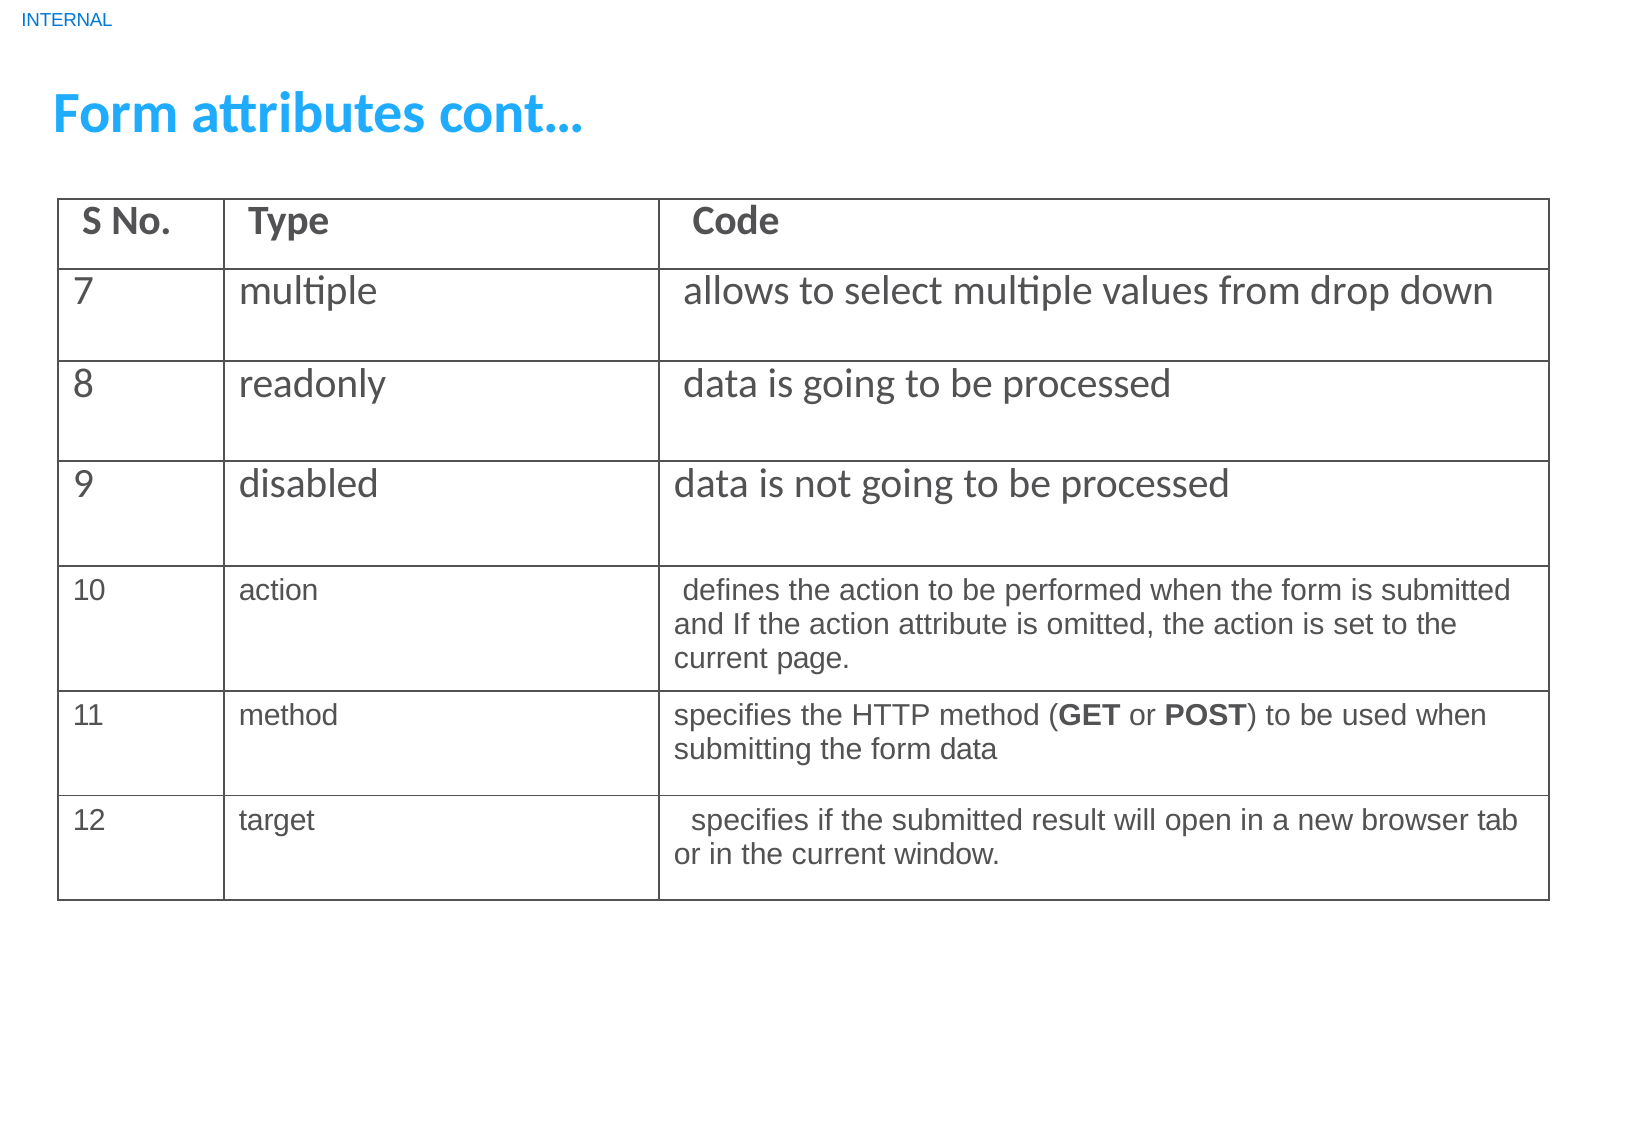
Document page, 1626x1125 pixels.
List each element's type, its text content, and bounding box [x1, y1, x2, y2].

table_cell readonly [225, 362, 658, 460]
table_cell specifies the HTTP method (GET or POST) to be used when submitting the form data [660, 692, 1548, 795]
table_cell 11 [59, 692, 223, 795]
table_header S No. [59, 200, 223, 268]
text_box INTERNAL [19, 5, 116, 30]
table_cell target [225, 796, 658, 899]
table_cell 10 [59, 567, 223, 690]
table_cell 9 [59, 462, 223, 565]
table_cell 12 [59, 796, 223, 899]
table_cell 8 [59, 362, 223, 460]
table_cell data is not going to be processed [660, 462, 1548, 565]
table_cell disabled [225, 462, 658, 565]
table_header Type [225, 200, 658, 268]
table_cell allows to select multiple values from drop down [660, 270, 1548, 360]
table_cell defines the action to be performed when the form is submitted and If the action attribute is omitted, the action is set to the current page. [660, 567, 1548, 690]
table_cell data is going to be processed [660, 362, 1548, 460]
table_cell specifies if the submitted result will open in a new browser tab or in the current window. [660, 796, 1548, 899]
table_cell multiple [225, 270, 658, 360]
title Form attributes cont… [51, 72, 594, 262]
table_cell action [225, 567, 658, 690]
table_cell 7 [59, 270, 223, 360]
table_header Code [660, 200, 1548, 268]
table_cell method [225, 692, 658, 795]
